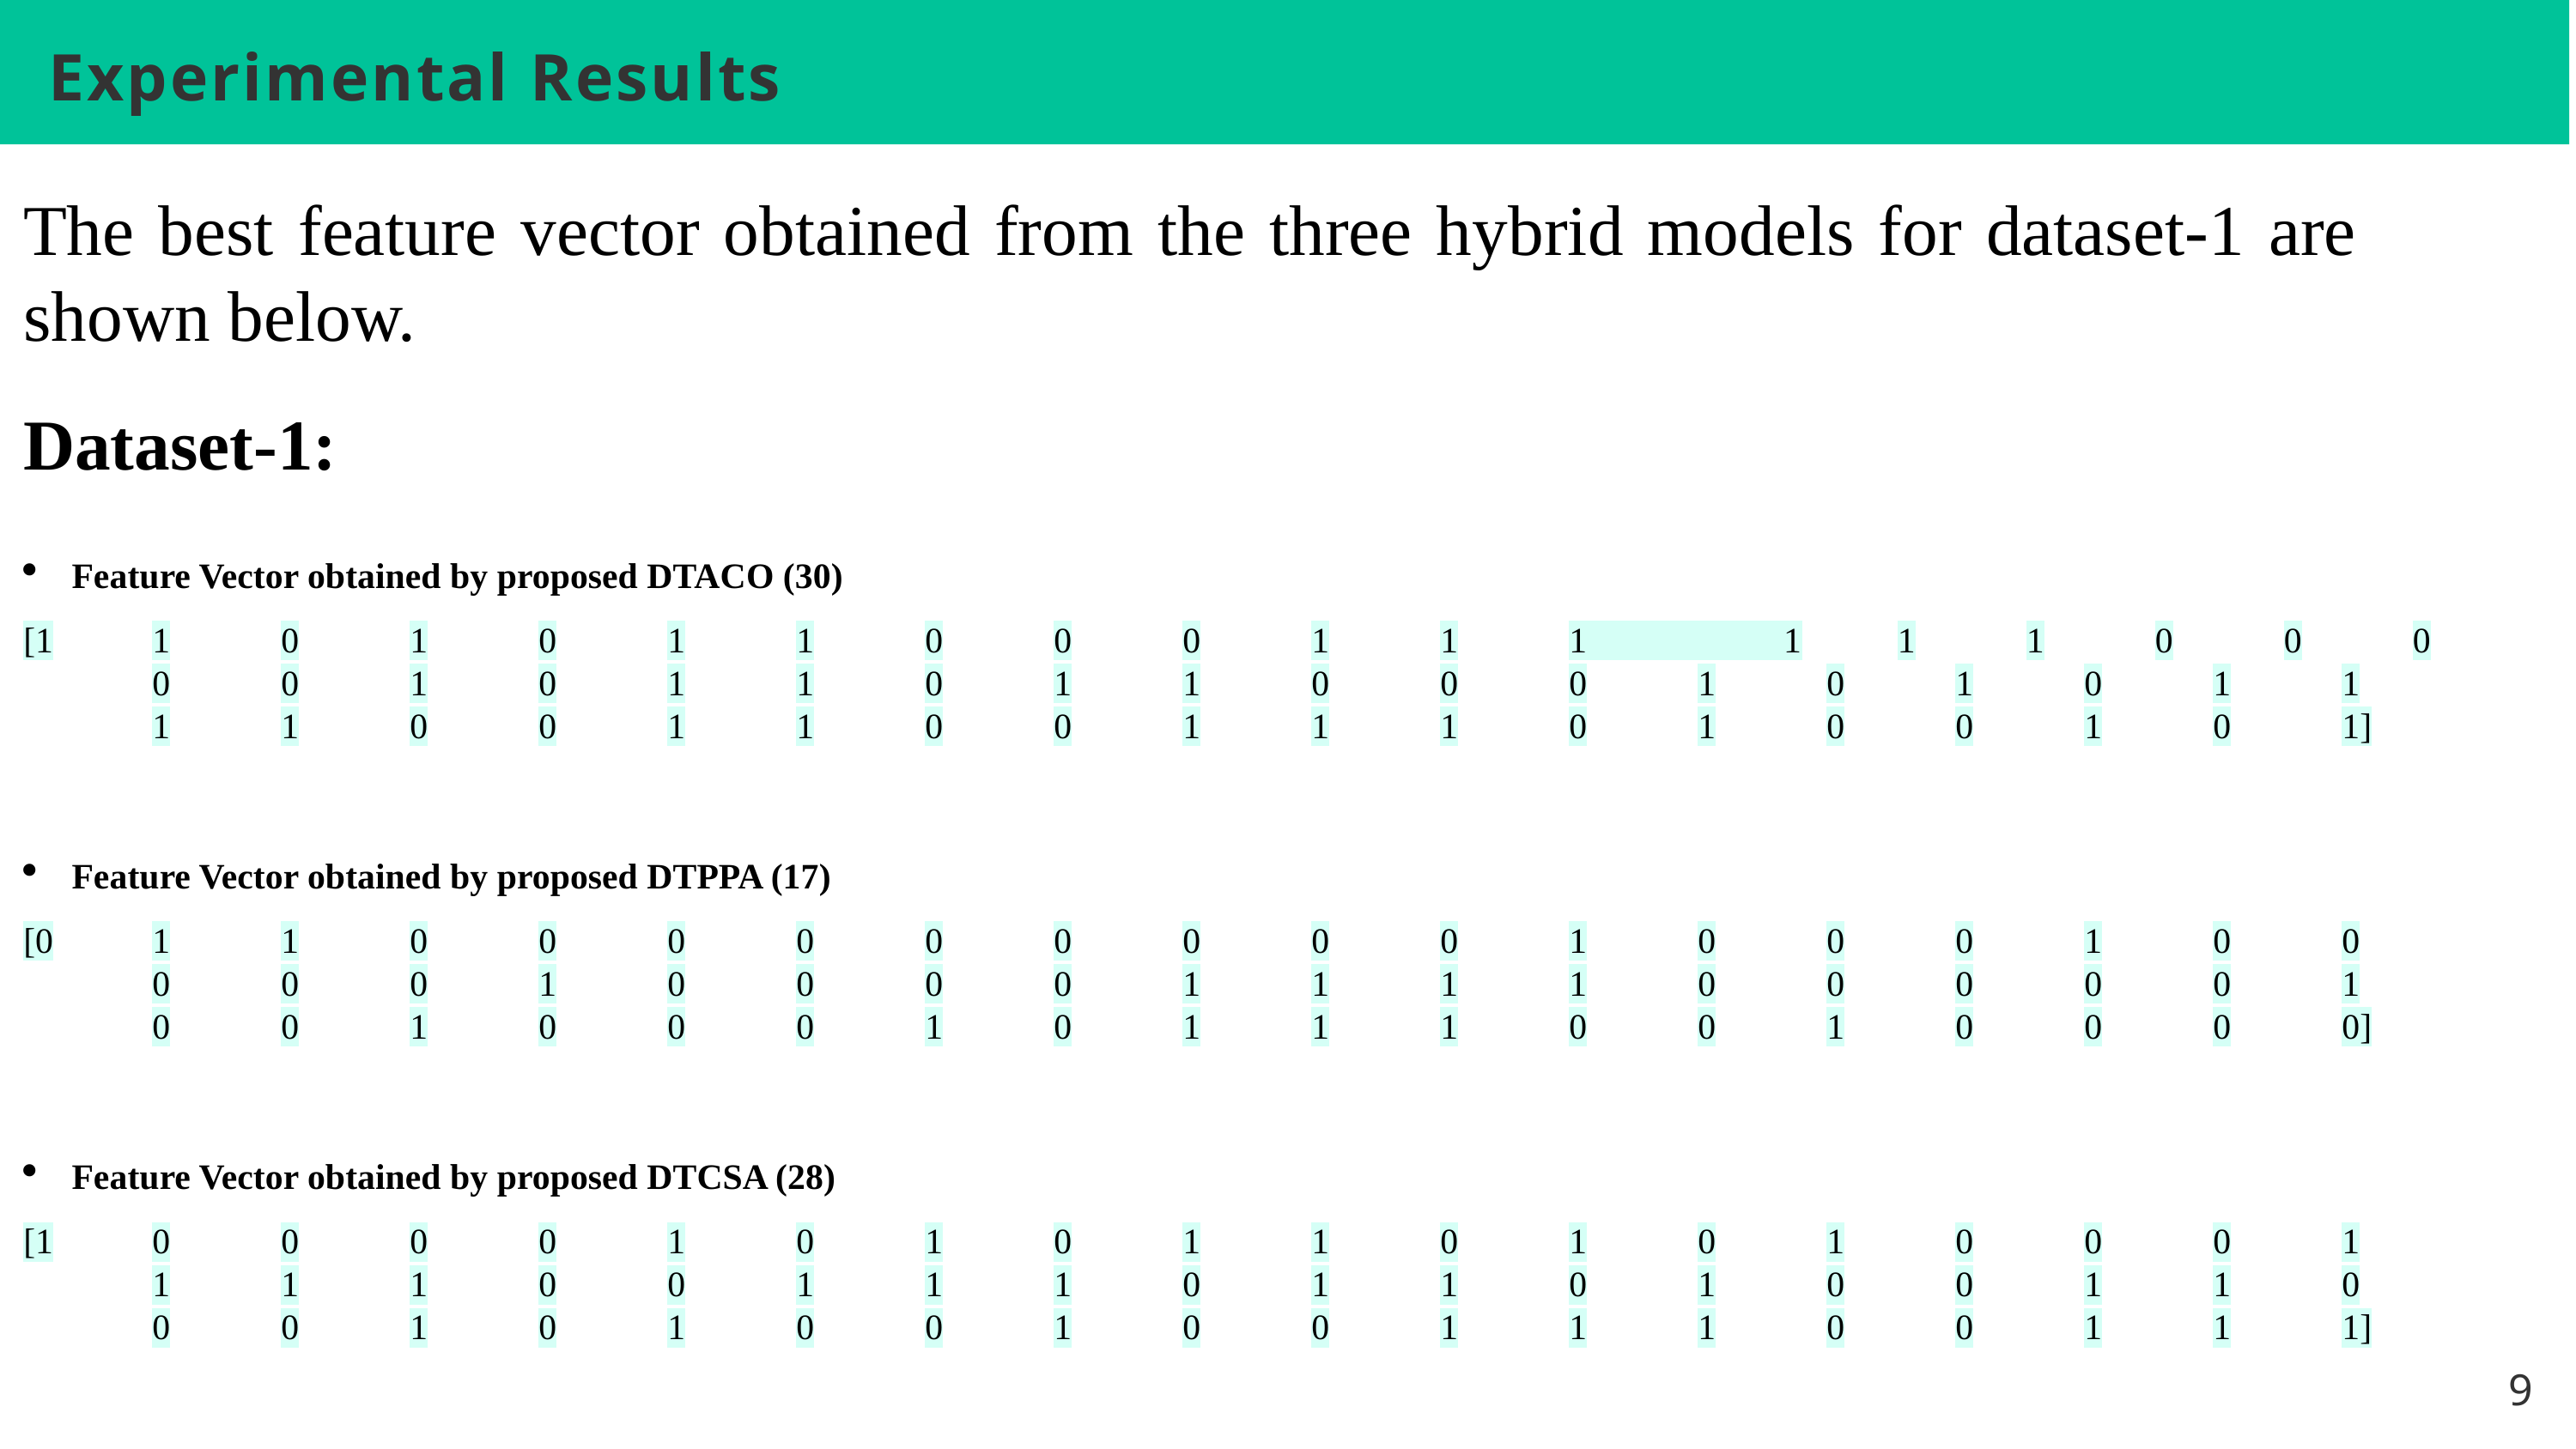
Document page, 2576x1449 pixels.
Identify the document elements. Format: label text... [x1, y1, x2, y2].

text_box 9 [2506, 1361, 2537, 1415]
text_box [0, 0, 2570, 145]
text_box Feature Vector obtained by proposed DTACO (30) [1 1 0 1 0 1 1 0 0 0 1 1 1 1 1 1 0 0 0 0 0 1 0 1 1 0 1 1 0 0 0 1 0 1 0 1 1 1 1 0 0 1 1 0 0 1 1 1 0 1 0 0 1 0 1] Feature Vector obtained by proposed DTPPA (17) [0 1 1 0 0 0 0 0 0 0 0 0 1 0 0 0 1 0 0 0 0 0 1 0 0 0 0 1 1 1 1 0 0 0 0 0 1 0 0 1 0 0 0 1 0 1 1 1 0 0 1 0 0 0 0] Feature Vector obtained by proposed DTCSA (28) [1 0 0 0 0 1 0 1 0 1 1 0 1 0 1 0 0 0 1 1 1 1 0 0 1 1 1 0 1 1 0 1 0 0 1 1 0 0 0 1 0 1 0 0 1 0 0 1 1 1 0 0 1 1 1] [10, 546, 2444, 1354]
title Experimental Results [46, 34, 1479, 177]
text_box The best feature vector obtained from the three hybrid models for dataset-1 are shown below. Dataset-1: [10, 177, 2372, 491]
